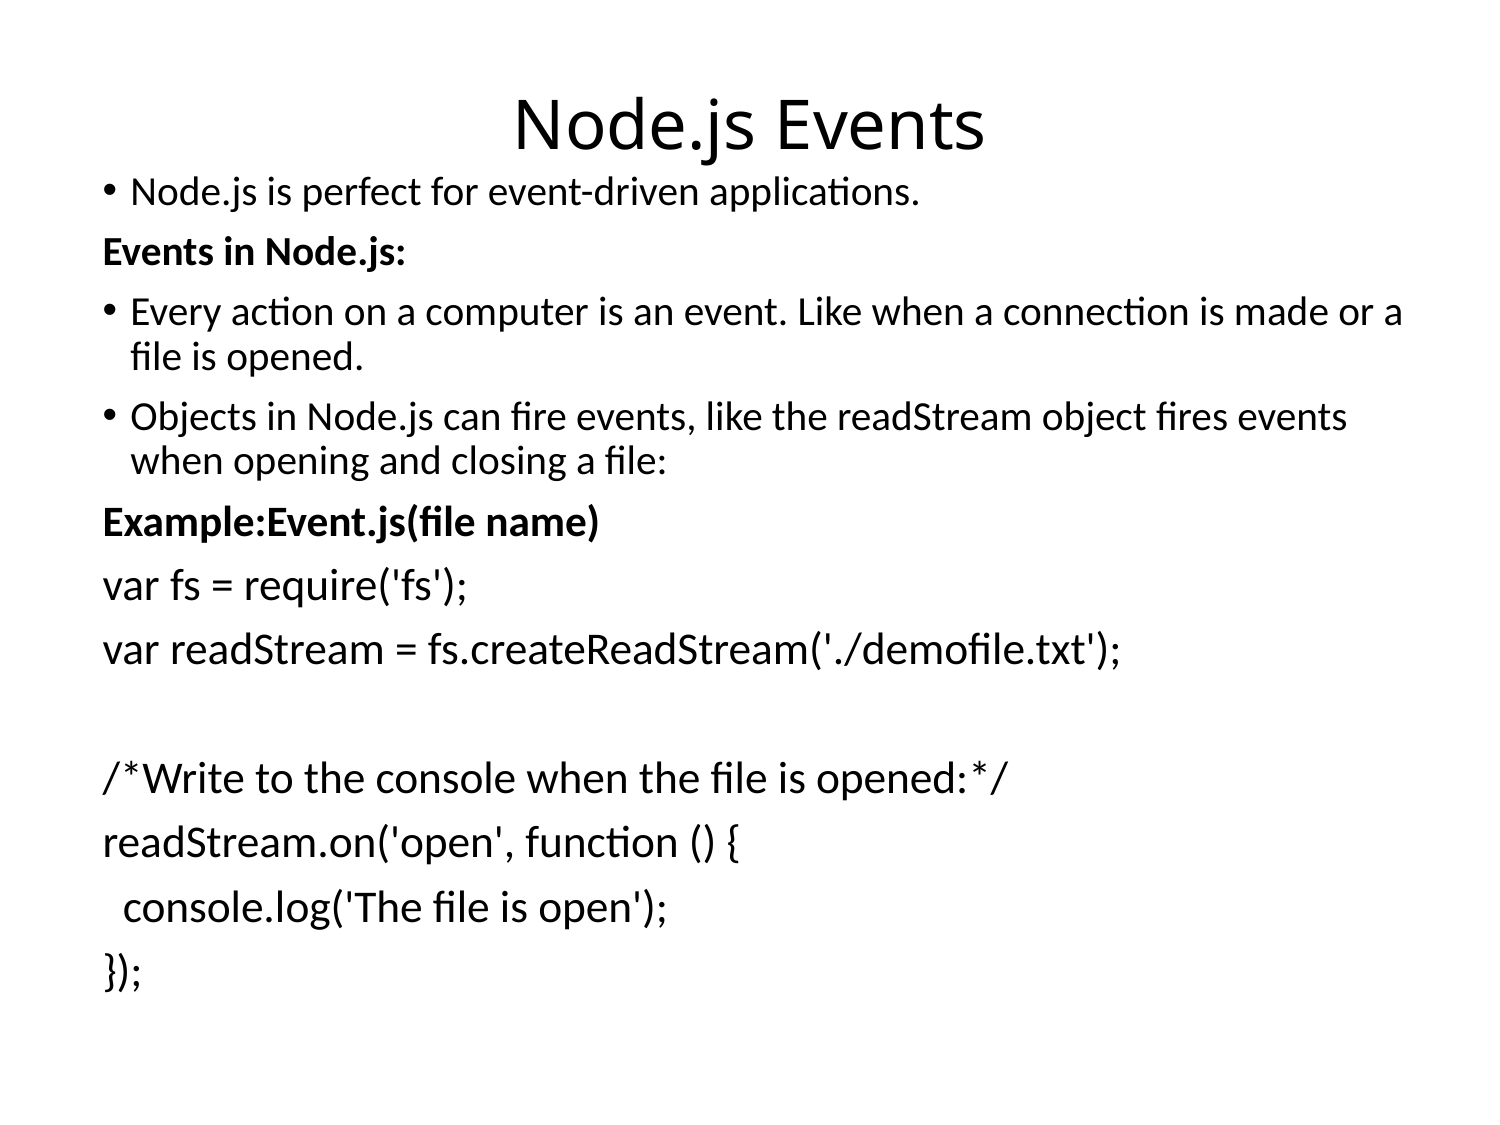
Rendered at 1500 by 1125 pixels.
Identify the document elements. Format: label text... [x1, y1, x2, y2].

list Node.js is perfect for event-driven applications. Events in Node.js: Every action on a computer is an event. Like when a connection is made or a file is opened. Objects in Node.js can fire events, like the readStream object fires events when opening and closing a file: Example:Event.js(file name) var fs = require('fs'); var readStream = fs.createReadStream('./demofile.txt'); /*Write to the console when the file is opened:*/ readStream.on('open', function () { console.log('The file is open'); }); [87, 162, 1438, 1013]
title Node.js Events [103, 59, 1397, 162]
